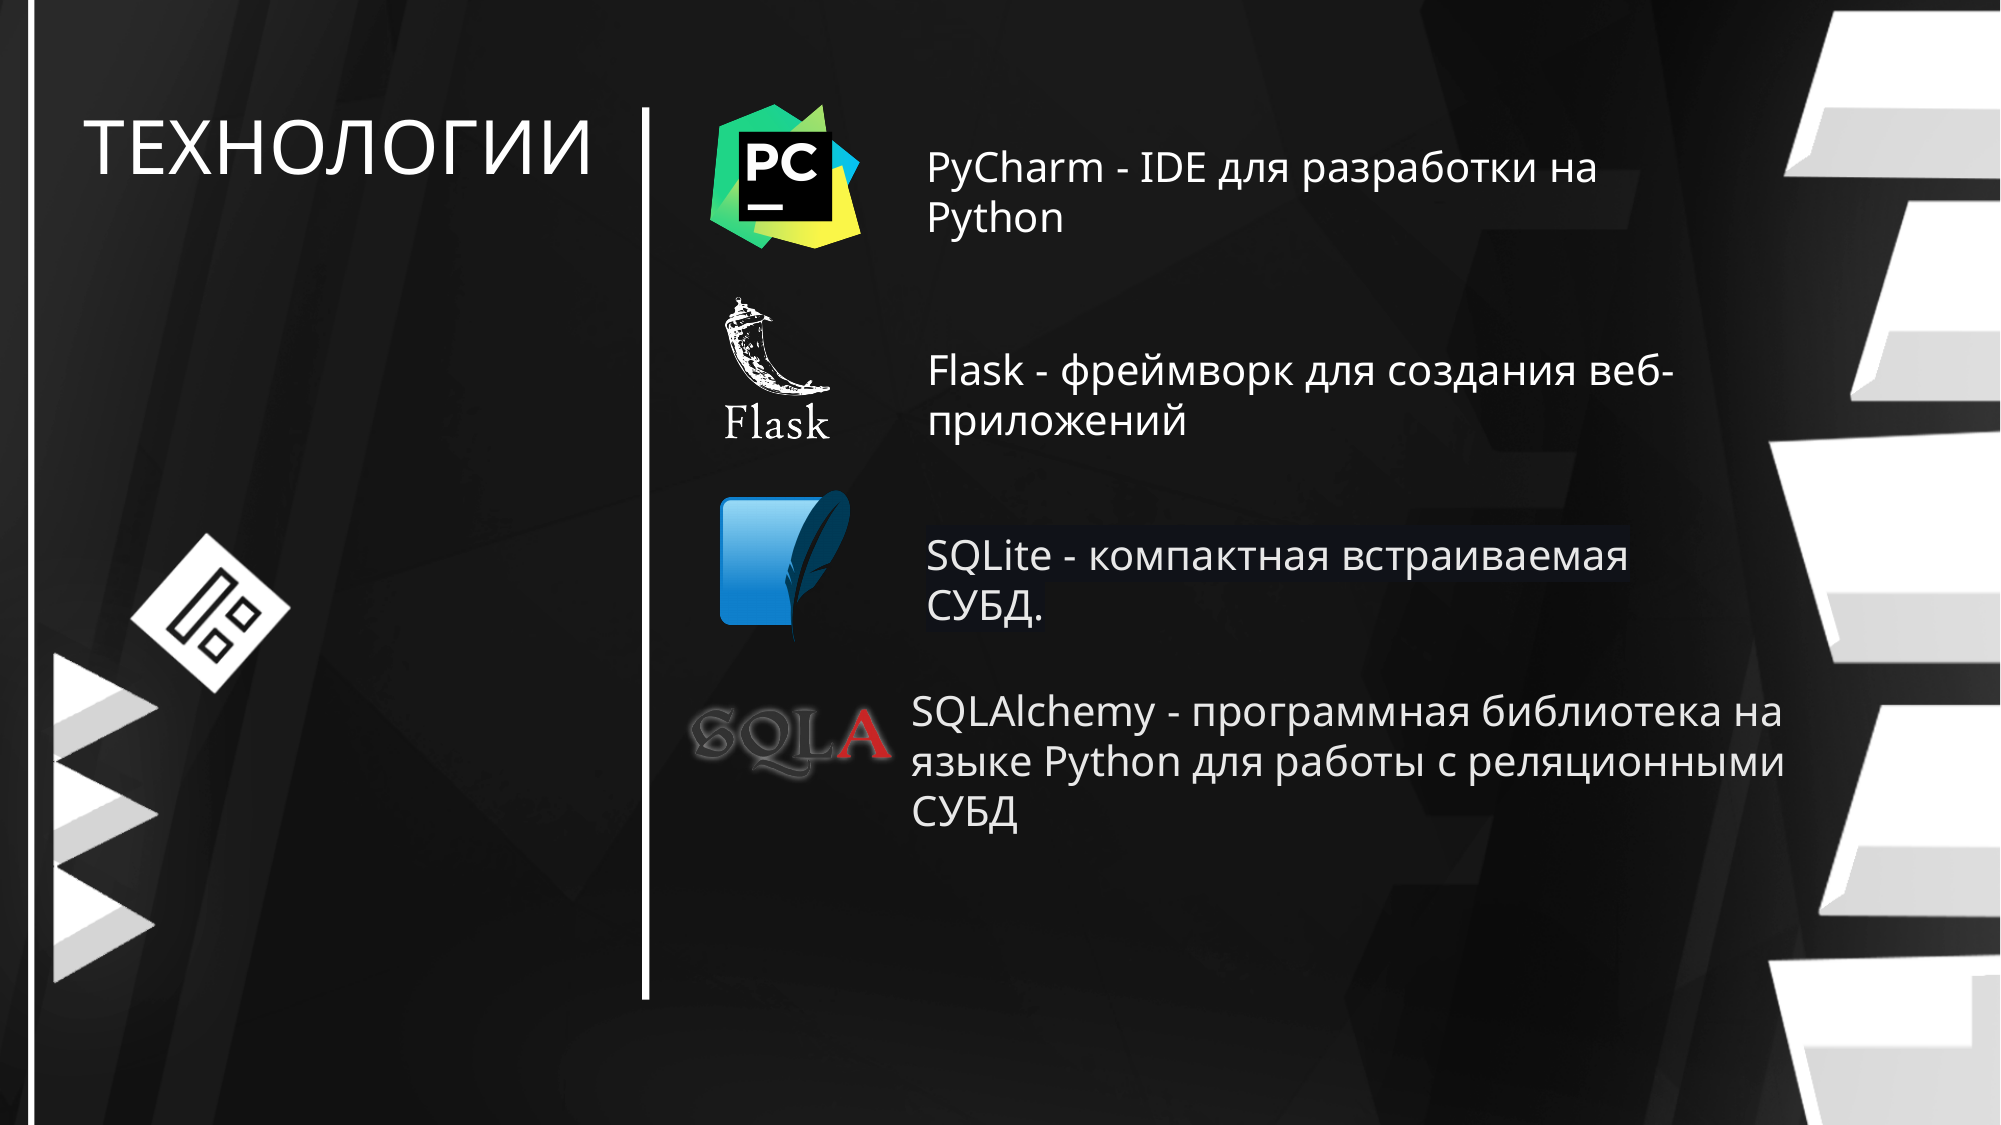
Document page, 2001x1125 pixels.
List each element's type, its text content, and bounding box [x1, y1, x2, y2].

title Технологии [68, 91, 642, 954]
text_box SQLite - компактная встраиваемая СУБД. [954, 520, 1721, 636]
text_box PyCharm - IDE для разработки на Python [954, 133, 1750, 249]
picture [642, 66, 954, 1065]
text_box SQLAlchemy - программная библиотека на языке Python для работы с реляционными СУБД [954, 677, 1815, 843]
text_box [0, 0, 2000, 1125]
text_box Flask - фреймворк для создания веб-приложений [954, 336, 1844, 452]
